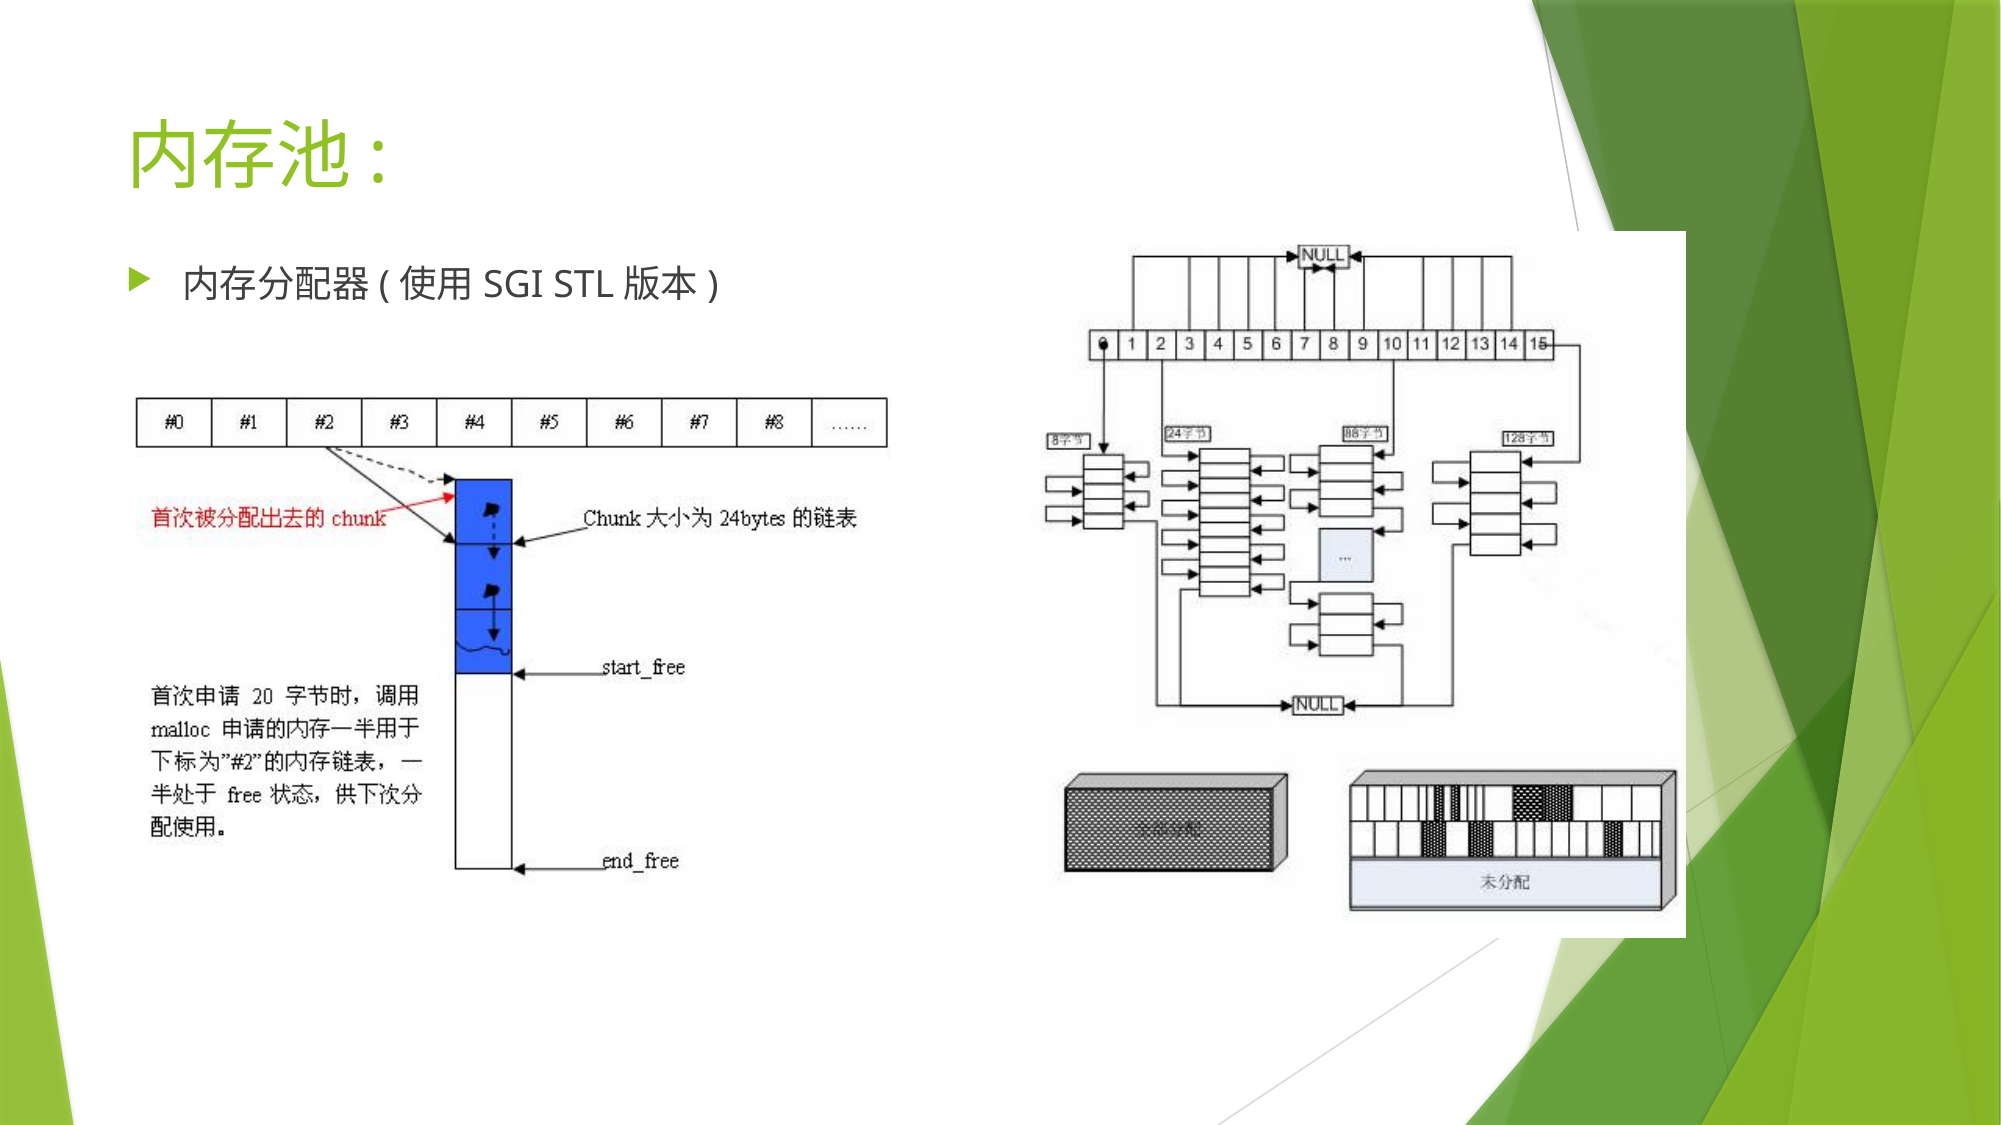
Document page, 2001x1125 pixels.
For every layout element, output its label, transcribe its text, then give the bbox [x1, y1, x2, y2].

list 内存分配器(使用SGI STL版本) [111, 252, 1522, 992]
picture [93, 375, 953, 899]
title 内存池: [111, 99, 1522, 252]
picture [1029, 230, 1686, 938]
